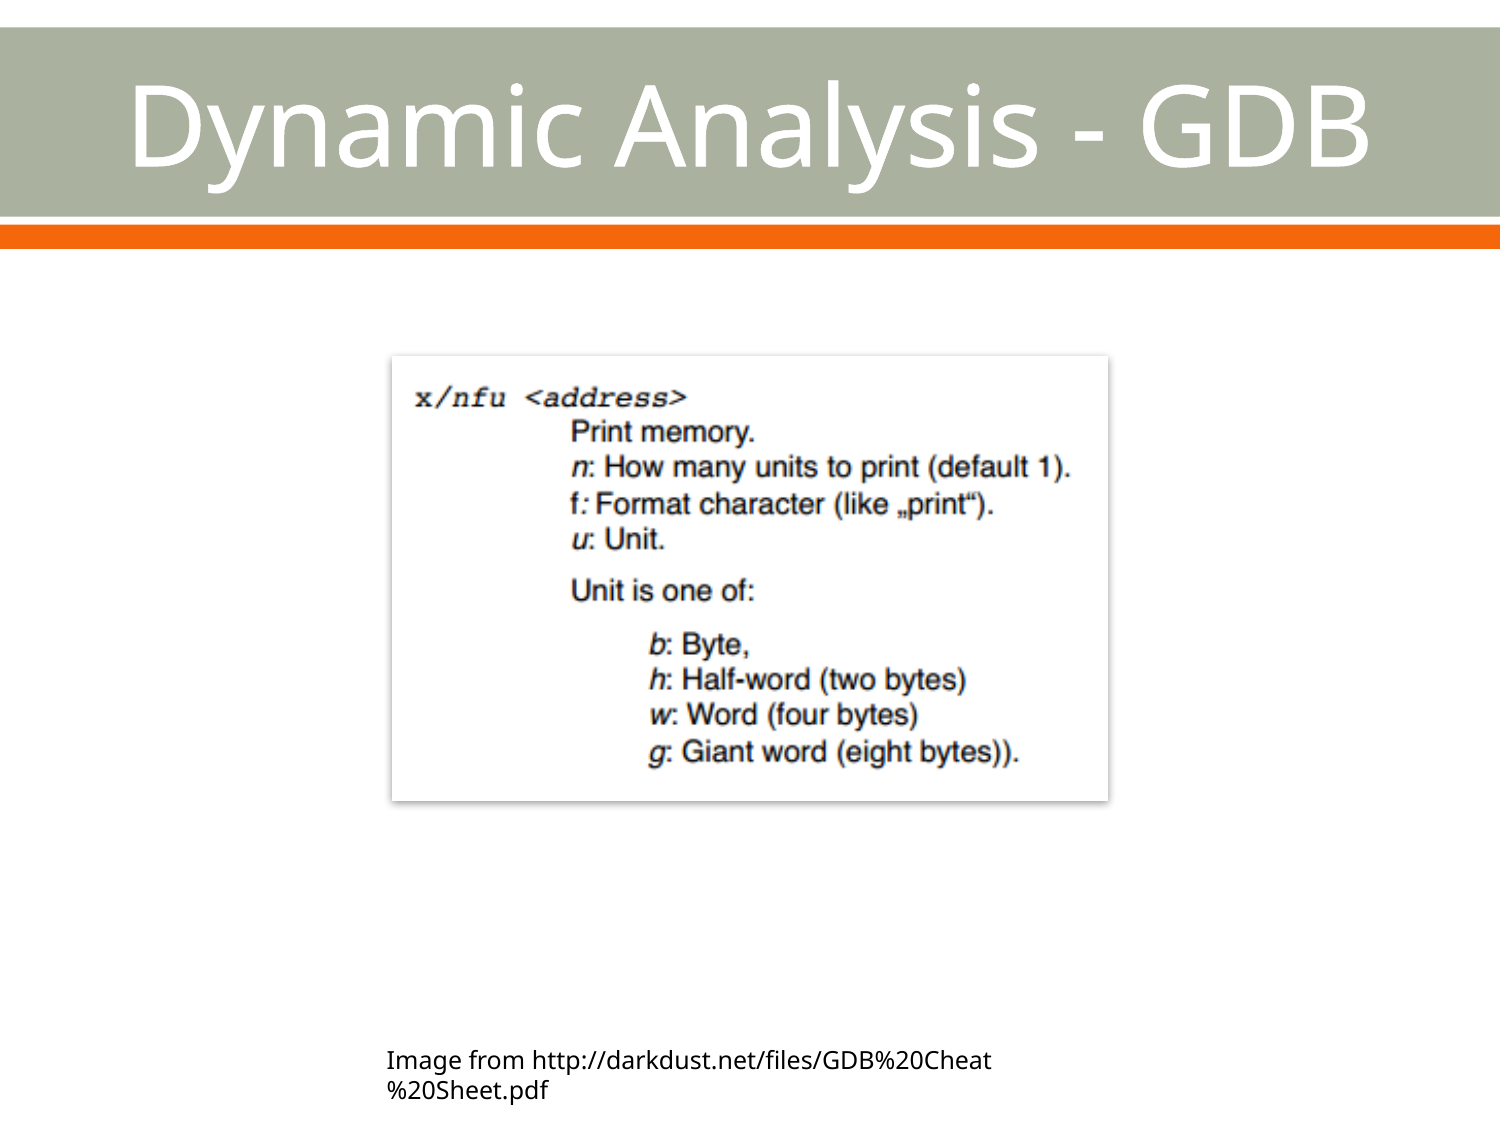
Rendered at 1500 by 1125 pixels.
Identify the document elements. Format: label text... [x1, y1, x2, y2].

title Dynamic Analysis - GDB [75, 29, 1425, 213]
picture [405, 369, 1095, 787]
text_box Image from http://darkdust.net/files/GDB%20Cheat%20Sheet.pdf [371, 1037, 1129, 1113]
